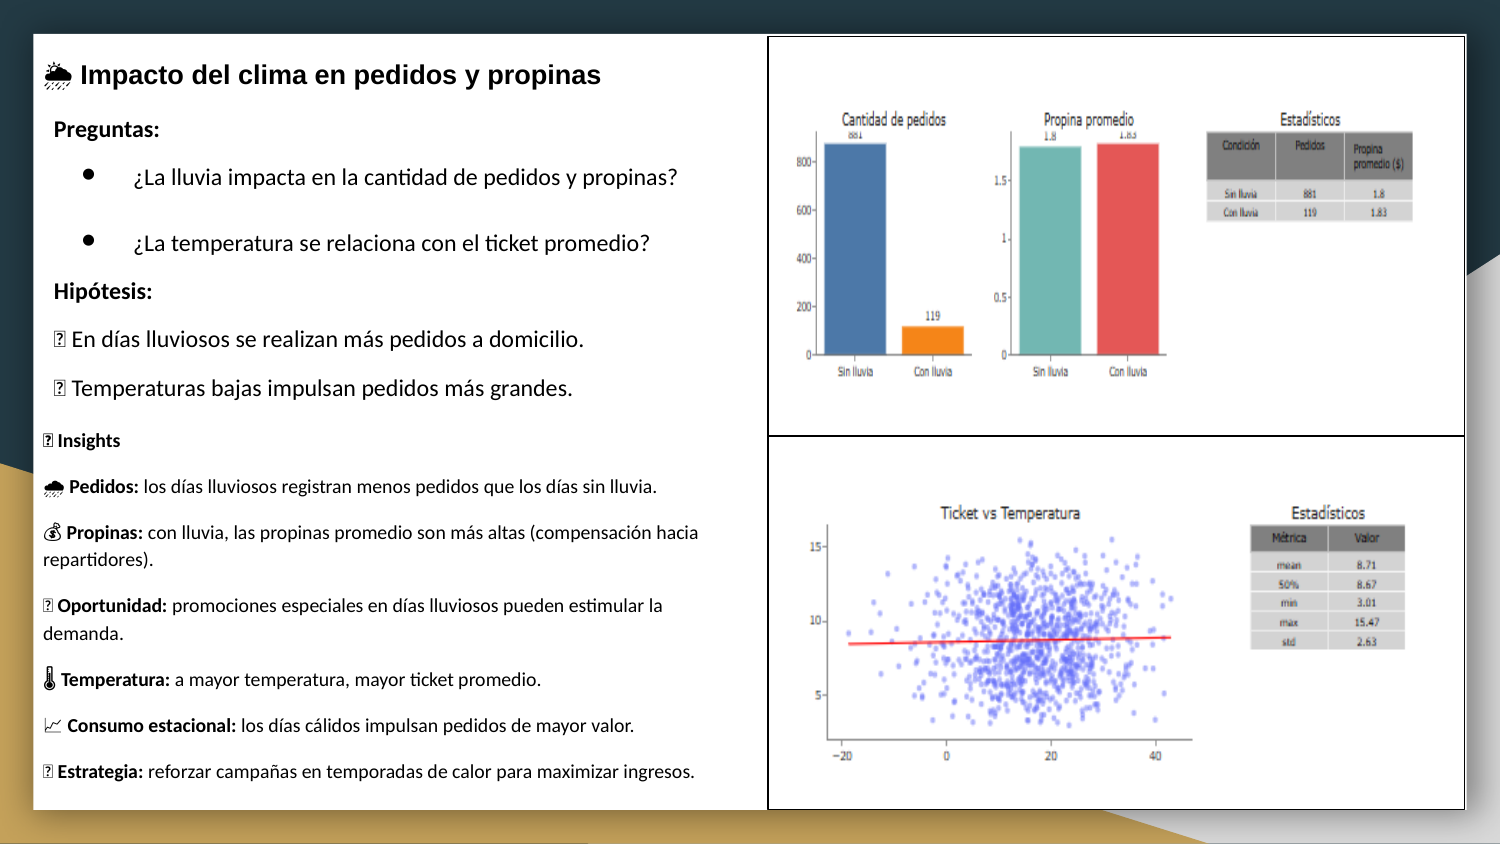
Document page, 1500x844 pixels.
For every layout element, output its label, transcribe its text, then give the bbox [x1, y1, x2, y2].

title 🌦️ Impacto del clima en pedidos y propinas [28, 37, 639, 133]
picture [768, 37, 1464, 809]
list Preguntas: ¿La lluvia impacta en la cantidad de pedidos y propinas? ¿La temperatura se relaciona con el ticket promedio? Hipótesis: 📌 En días lluviosos se realizan más pedidos a domicilio. 📌 Temperaturas bajas impulsan pedidos más grandes. [38, 93, 705, 409]
text_box 📍 Insights 🌧️ Pedidos: los días lluviosos registran menos pedidos que los días sin lluvia. 💰 Propinas: con lluvia, las propinas promedio son más altas (compensación hacia repartidores). 🎯 Oportunidad: promociones especiales en días lluviosos pueden estimular la demanda. 🌡️ Temperatura: a mayor temperatura, mayor ticket promedio. 📈 Consumo estacional: los días cálidos impulsan pedidos de mayor valor. 🛒 Estrategia: reforzar campañas en temporadas de calor para maximizar ingresos. [28, 409, 762, 807]
